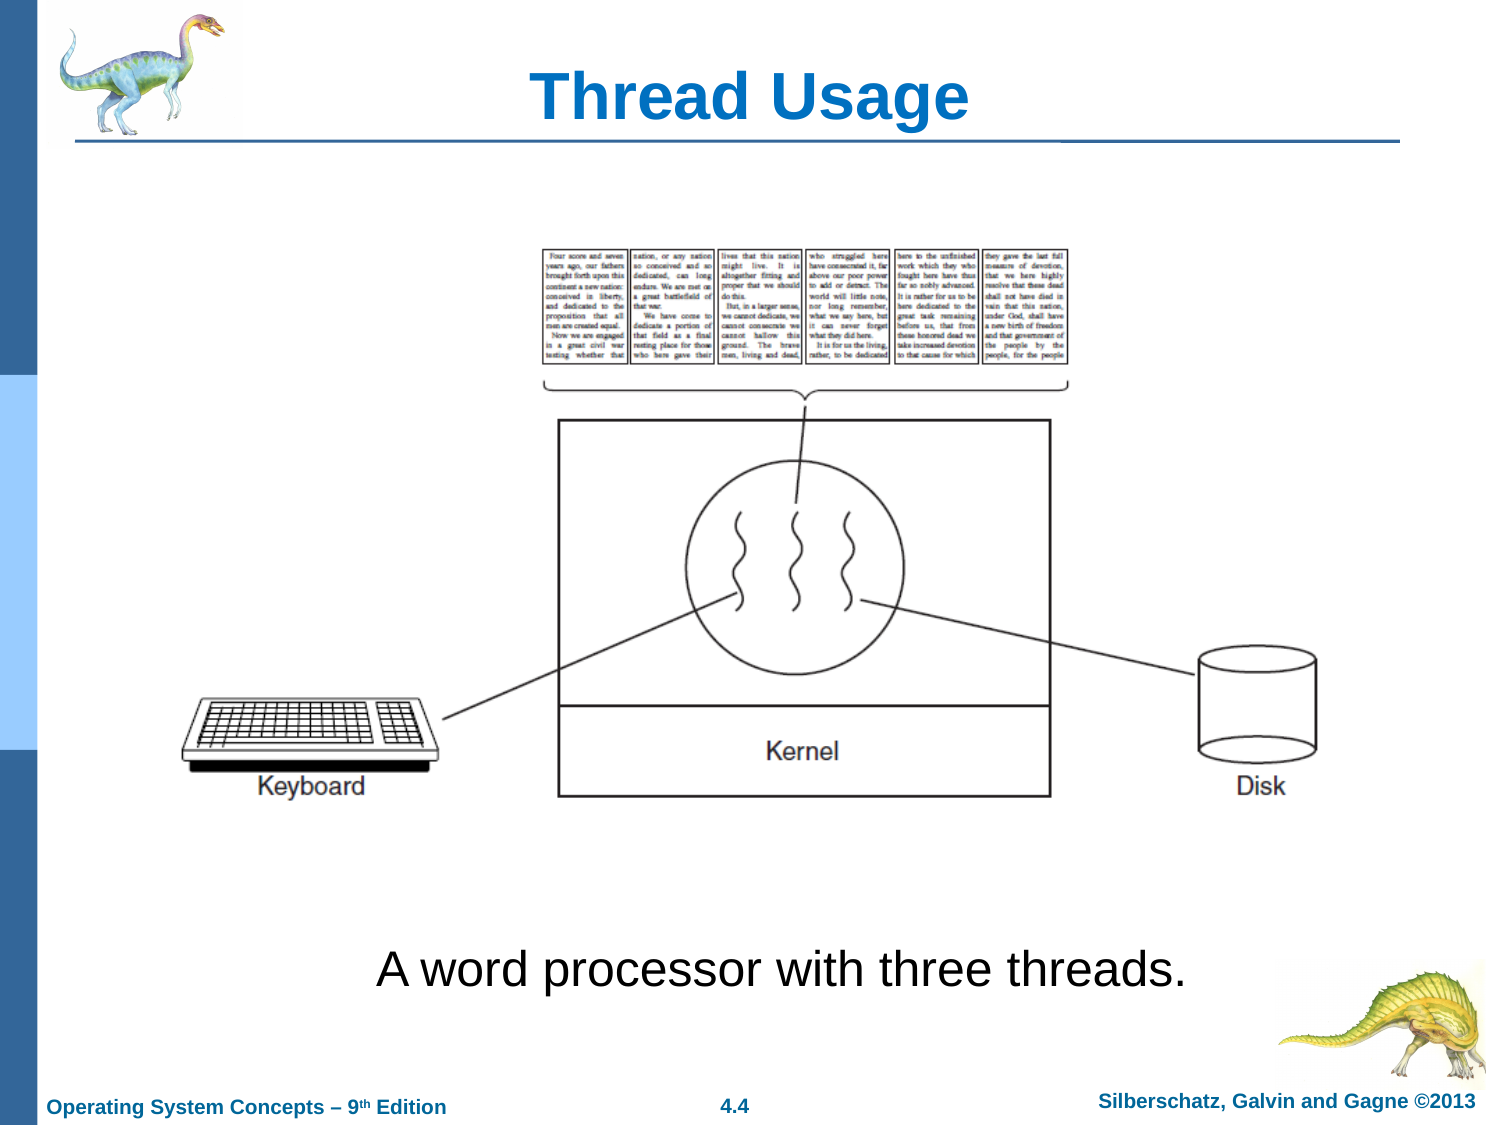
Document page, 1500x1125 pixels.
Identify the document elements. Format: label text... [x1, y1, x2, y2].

picture [161, 231, 1337, 823]
picture [1275, 959, 1486, 1090]
list A word processor with three threads. [145, 929, 1419, 1042]
title Thread Usage [75, 45, 1425, 141]
picture [46, 0, 243, 149]
